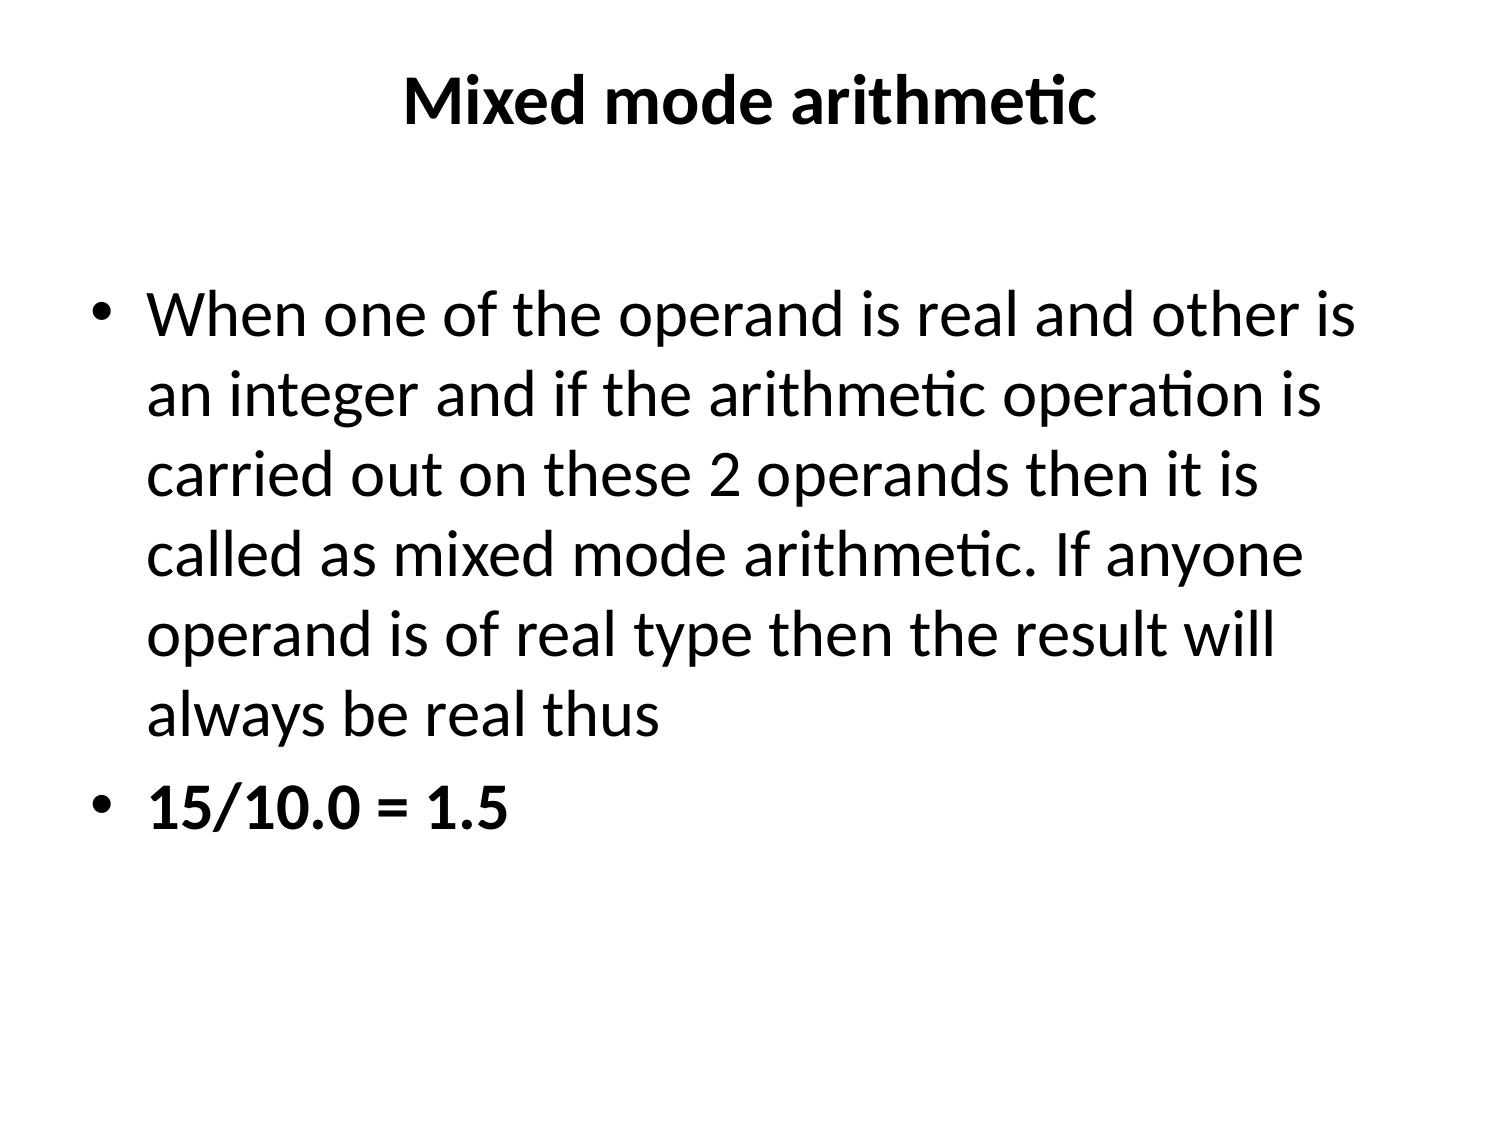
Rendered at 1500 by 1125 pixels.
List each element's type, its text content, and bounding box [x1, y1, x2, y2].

title Mixed mode arithmetic [75, 45, 1425, 233]
list When one of the operand is real and other is an integer and if the arithmetic operation is carried out on these 2 operands then it is called as mixed mode arithmetic. If anyone operand is of real type then the result will always be real thus 15/10.0 = 1.5 [75, 262, 1425, 1005]
